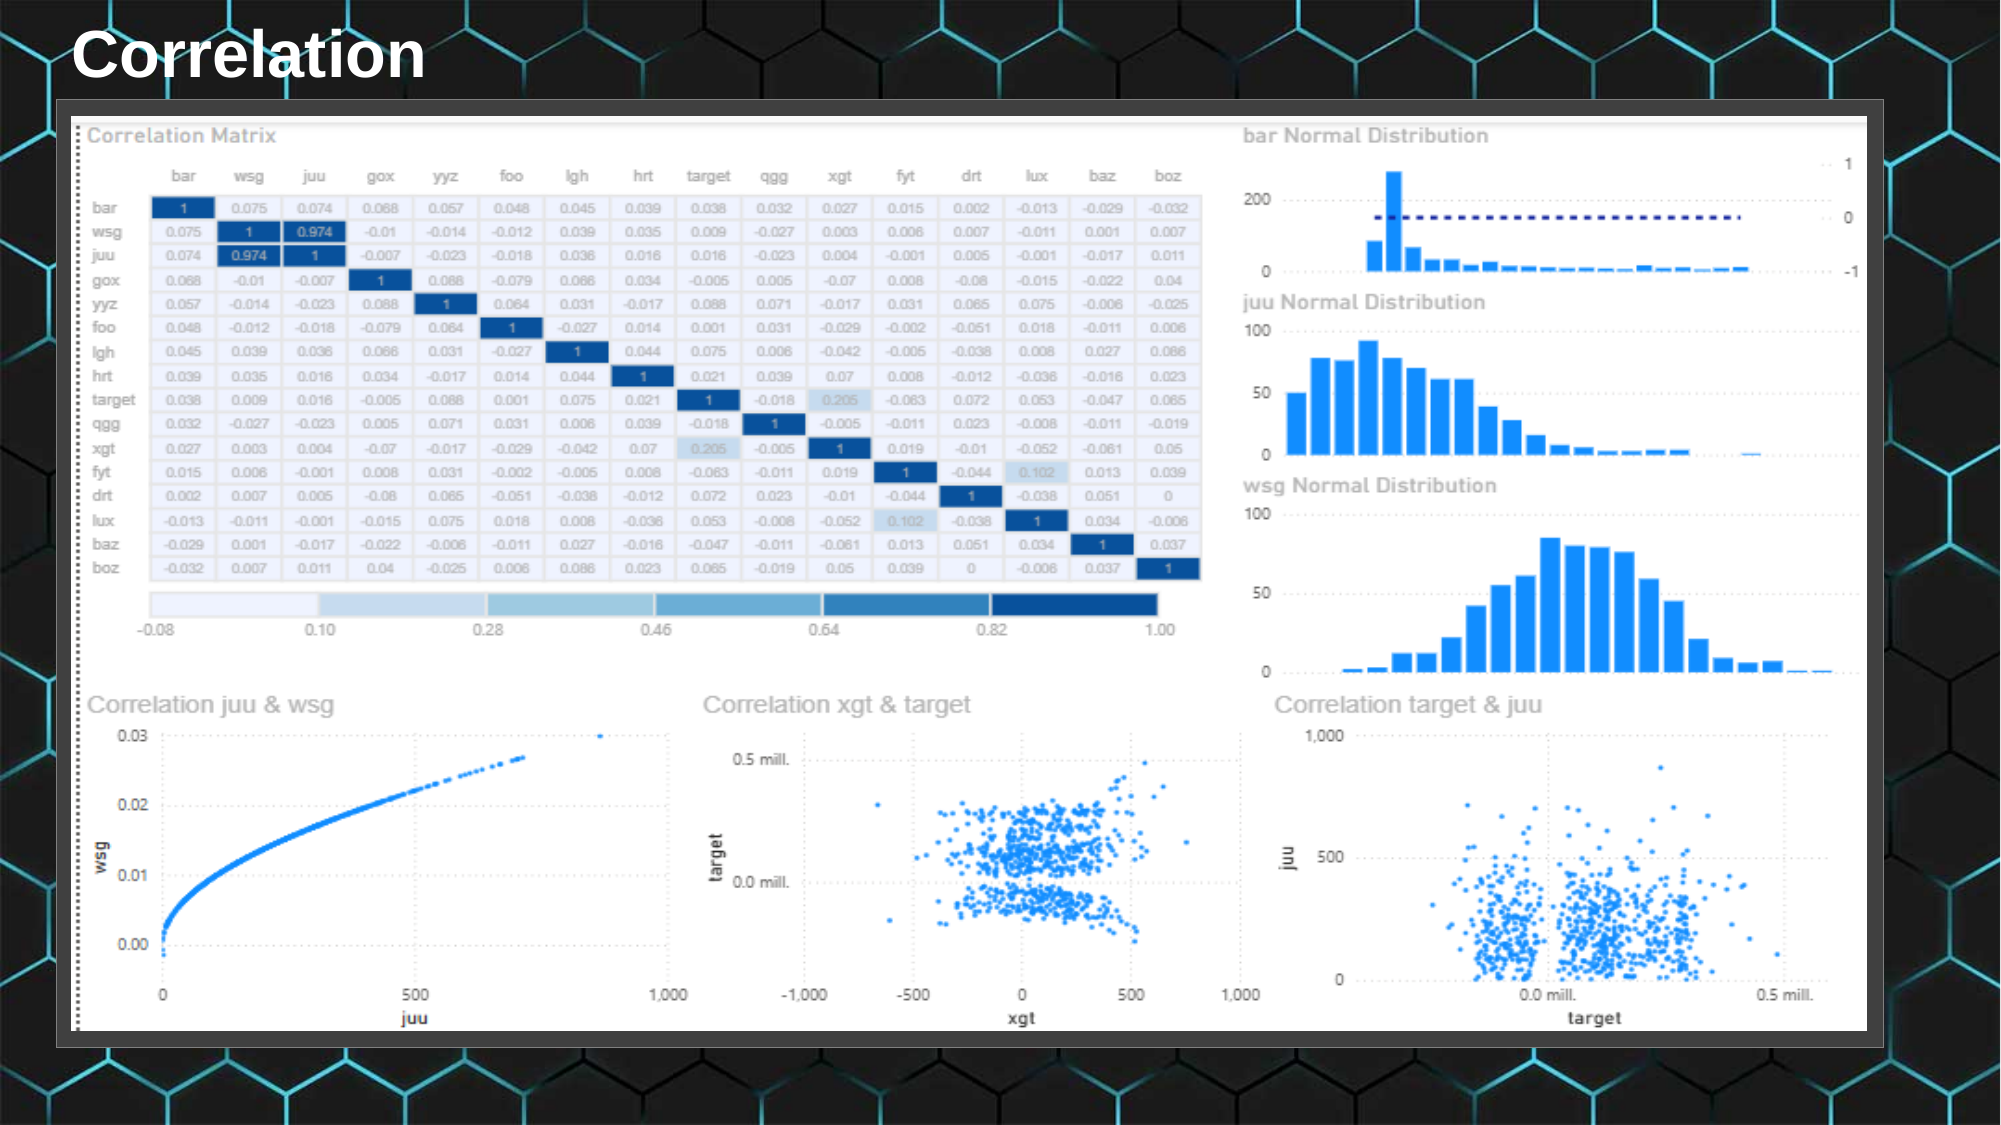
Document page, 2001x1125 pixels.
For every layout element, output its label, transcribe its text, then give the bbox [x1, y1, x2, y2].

text_box Correlation [56, 3, 874, 99]
picture [0, 0, 2001, 1125]
text_box [56, 99, 1884, 1048]
